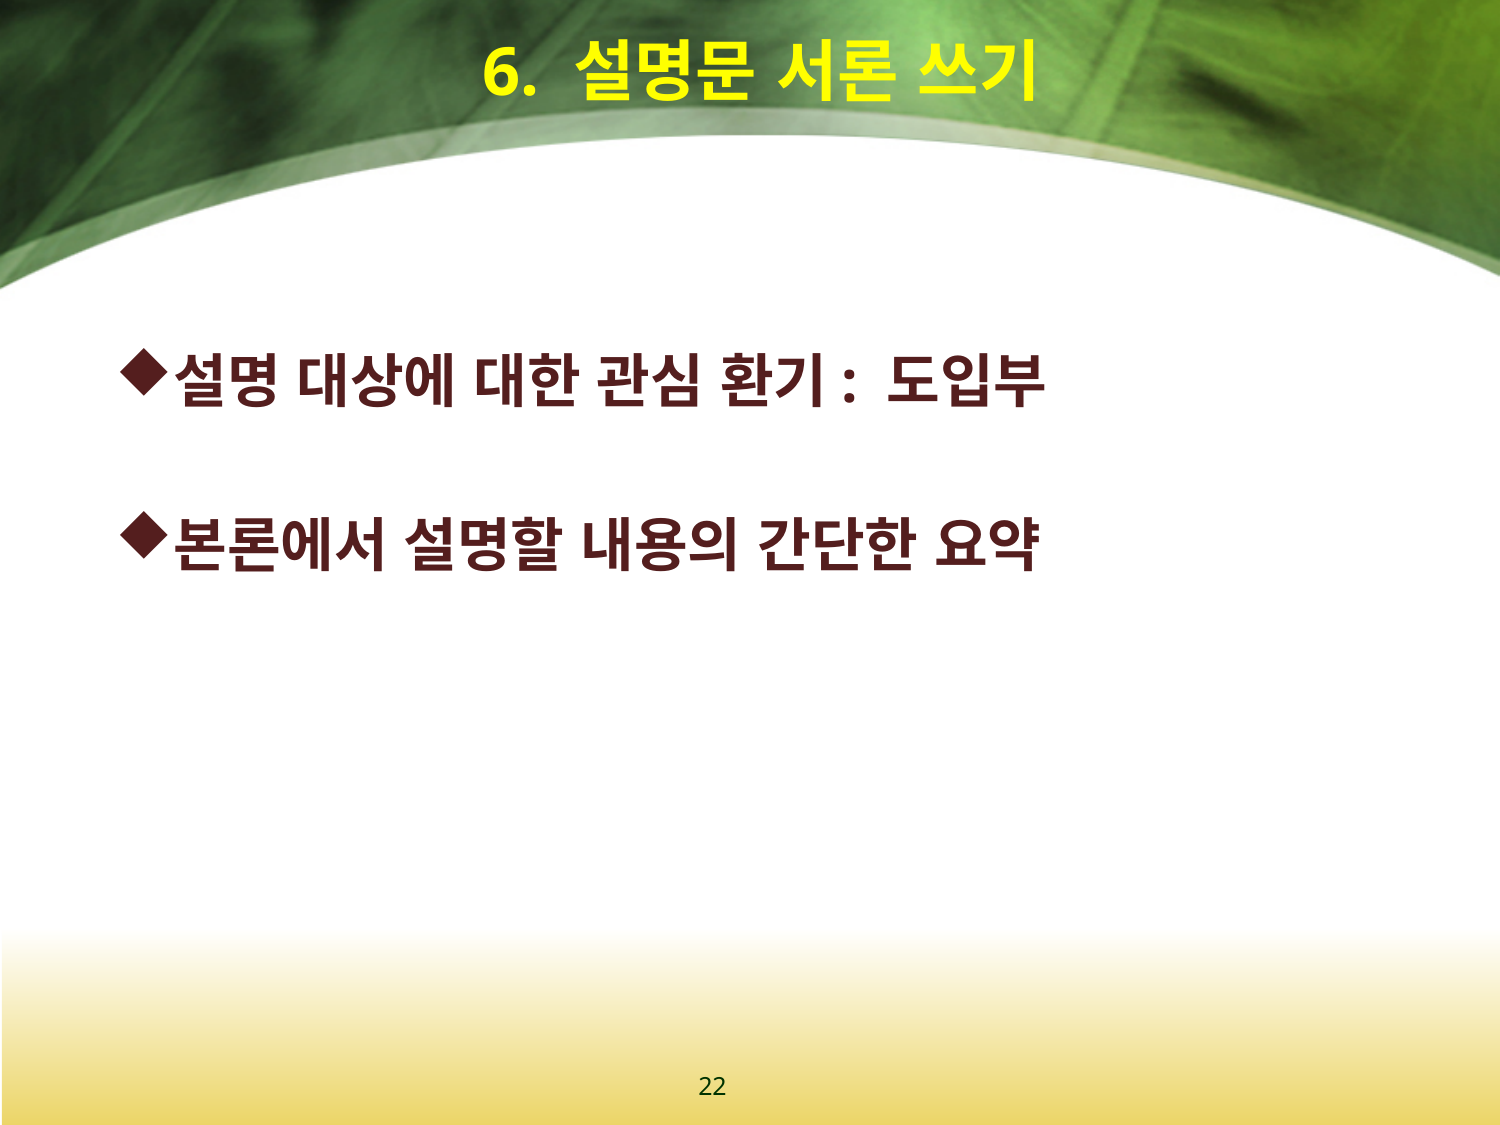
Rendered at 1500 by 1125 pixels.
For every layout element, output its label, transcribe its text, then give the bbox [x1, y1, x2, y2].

list 설명 대상에 대한 관심 환기: 도입부 본론에서 설명할 내용의 간단한 요약 [100, 255, 1426, 1038]
picture [0, 0, 1500, 468]
slide_number 22 [537, 1062, 888, 1113]
title 6. 설명문 서론 쓰기 [88, 18, 1436, 120]
